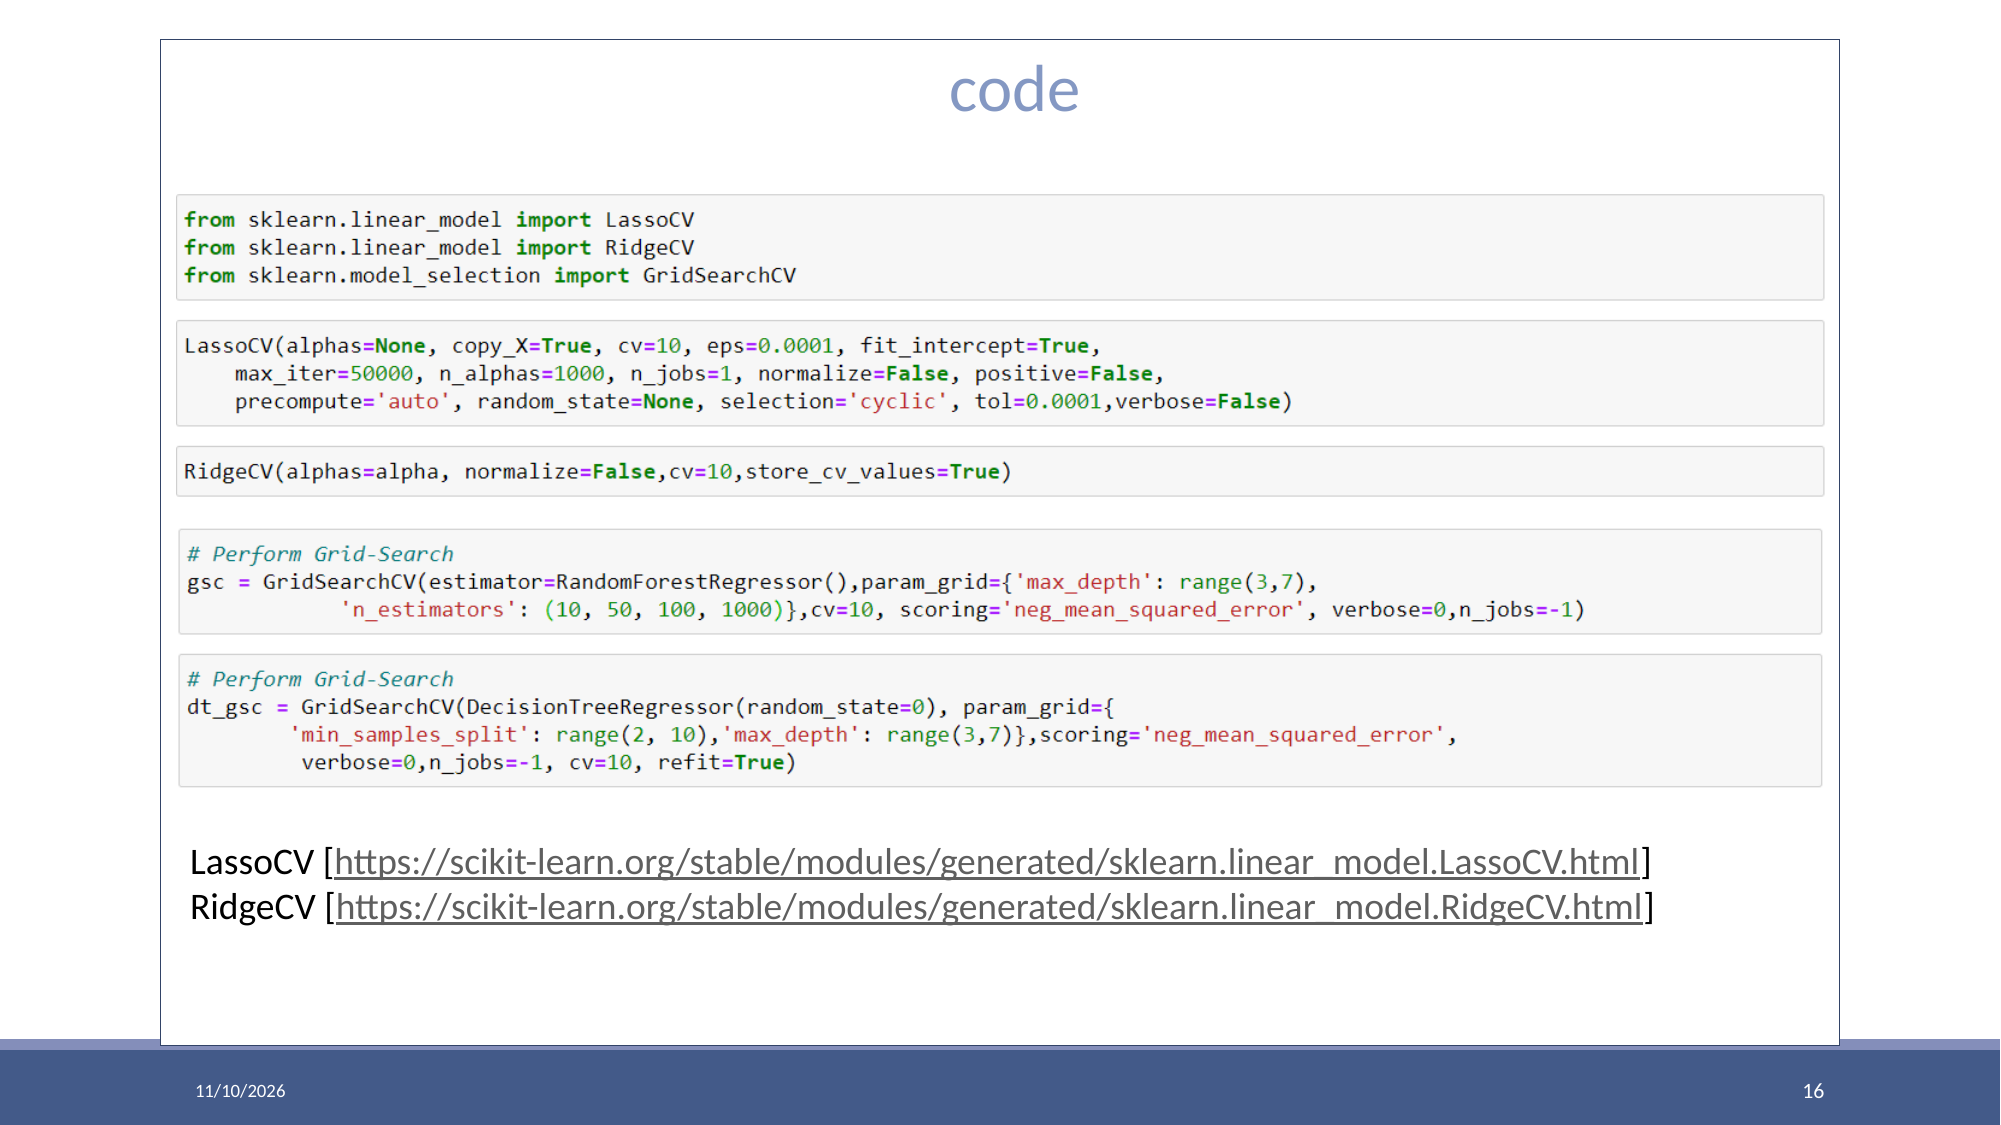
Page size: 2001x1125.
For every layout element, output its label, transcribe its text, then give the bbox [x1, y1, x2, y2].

slide_number 15 [1624, 1059, 1840, 1120]
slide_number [180, 1059, 586, 1120]
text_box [160, 37, 1841, 1046]
